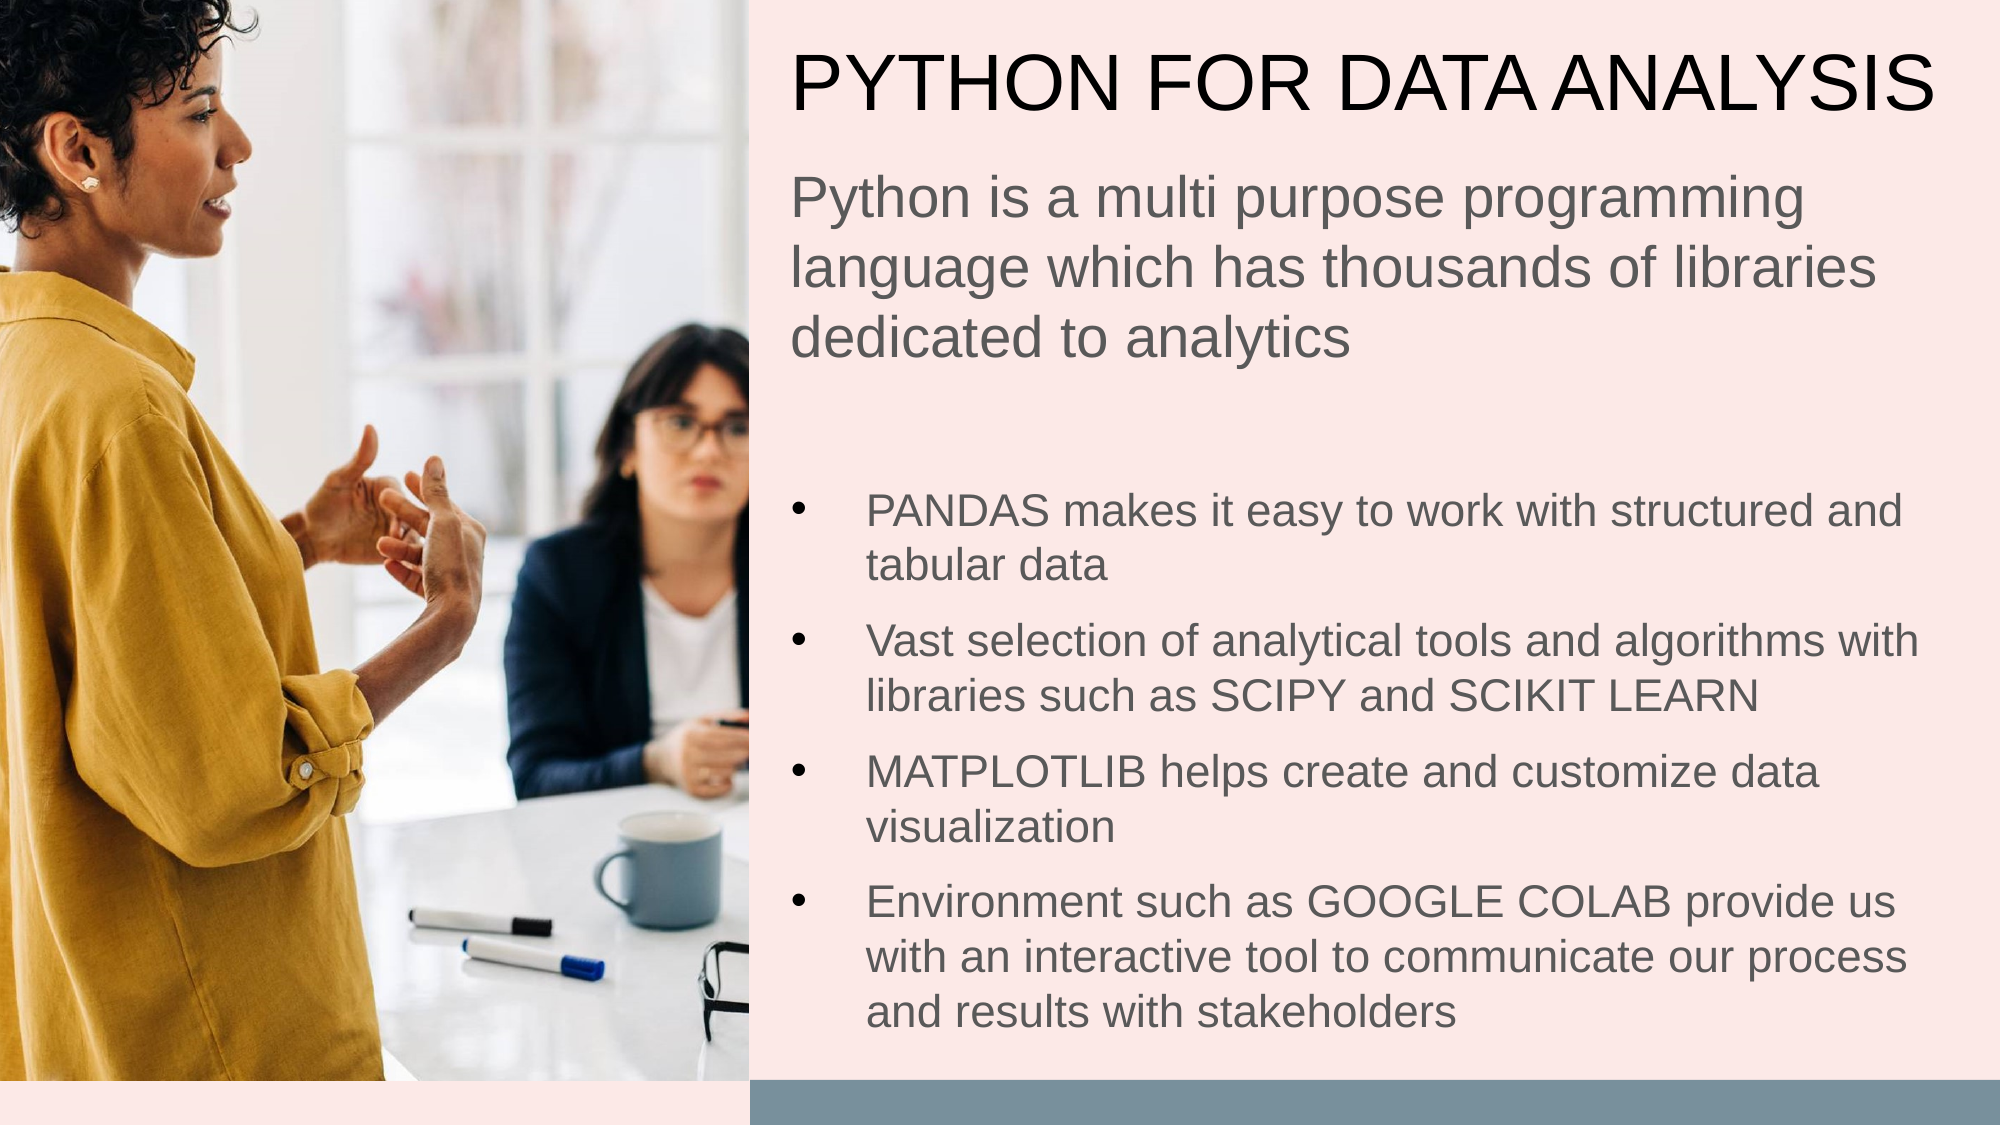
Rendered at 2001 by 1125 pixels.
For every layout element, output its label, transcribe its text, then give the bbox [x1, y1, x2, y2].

title PYTHON FOR DATA ANALYSIS [775, 28, 1962, 135]
list Python is a multi purpose programming language which has thousands of libraries dedicated to analytics PANDAS makes it easy to work with structured and tabular data Vast selection of analytical tools and algorithms with libraries such as SCIPY and SCIKIT LEARN MATPLOTLIB helps create and customize data visualization Environment such as GOOGLE COLAB provide us with an interactive tool to communicate our process and results with stakeholders [775, 151, 1962, 1058]
picture [0, 0, 750, 1081]
